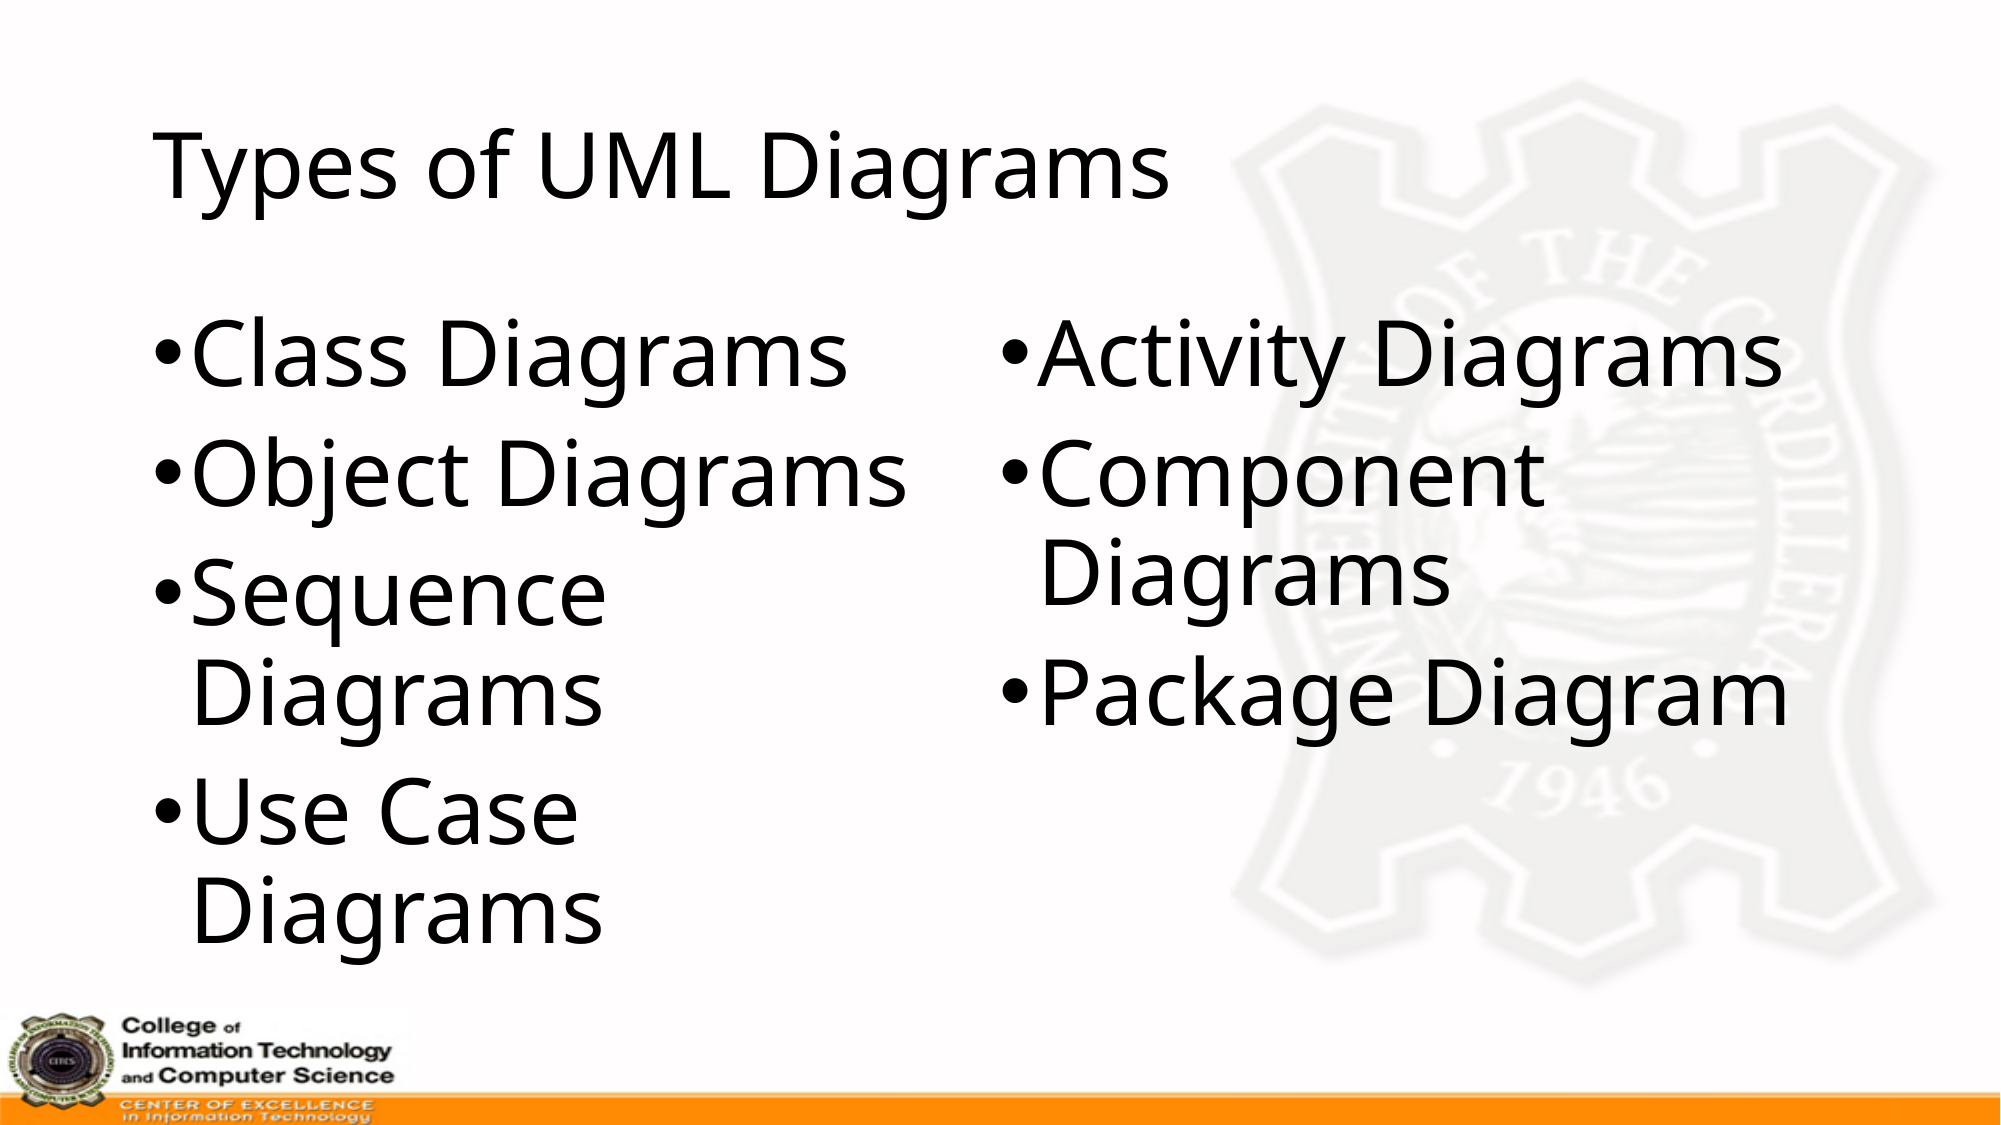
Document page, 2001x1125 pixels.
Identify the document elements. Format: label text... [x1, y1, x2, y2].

title Types of UML Diagrams [137, 59, 1863, 278]
picture [0, 0, 2001, 1125]
list Class Diagrams Object Diagrams Sequence Diagrams Use Case Diagrams Activity Diagrams Component Diagrams Package Diagram [137, 299, 1863, 1014]
